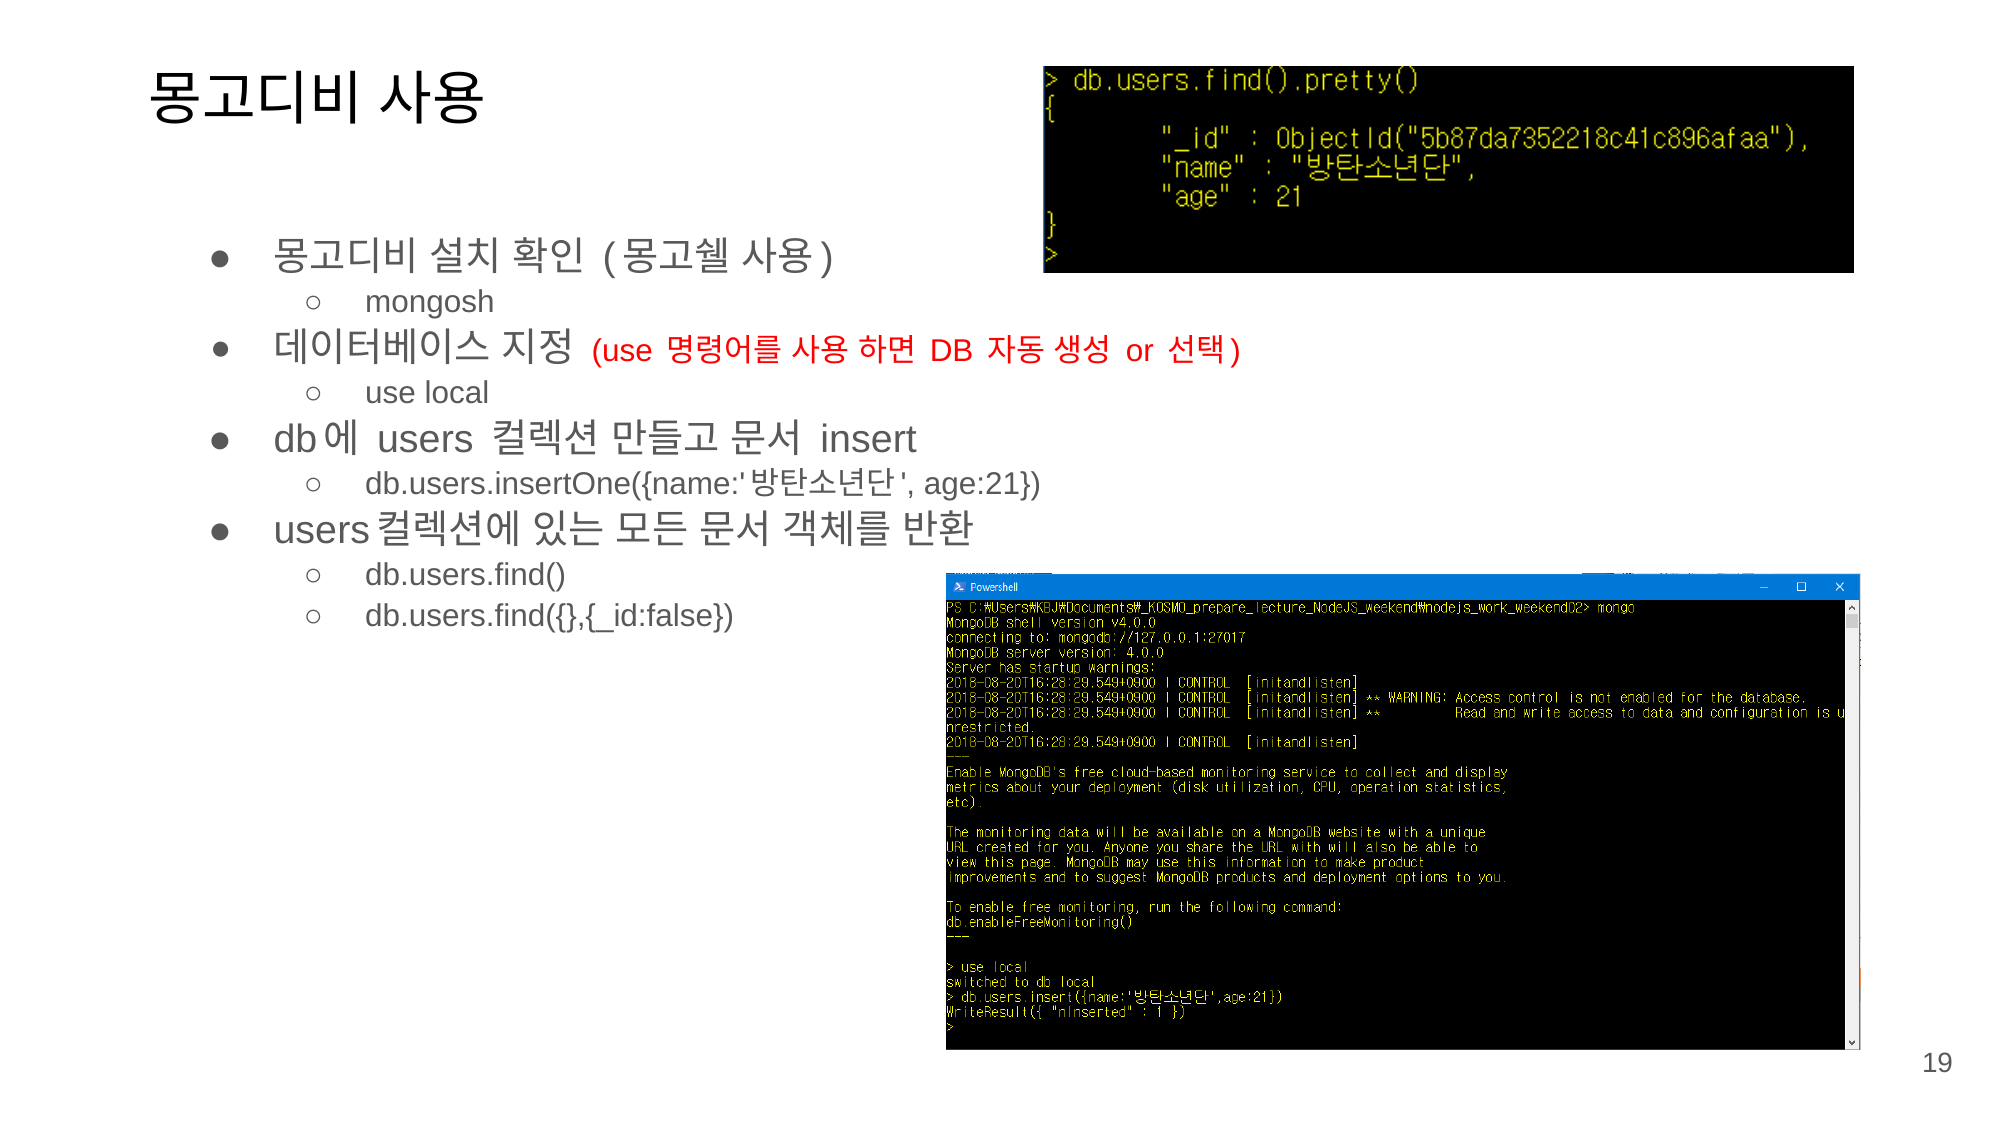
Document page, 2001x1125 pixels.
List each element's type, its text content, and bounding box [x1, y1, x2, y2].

picture [1043, 66, 1854, 273]
list 몽고디비 설치 확인 (몽고쉘 사용) mongosh 데이터베이스 지정 (use 명령어를 사용 하면 DB 자동 생성 or 선택) use local db에 users 컬렉션 만들고 문서 insert db.users.insertOne({name:'방탄소년단', age:21}) users컬렉션에 있는 모든 문서 객체를 반환 db.users.find() db.users.find({},{_id:false}) [161, 207, 1800, 657]
picture [946, 573, 1862, 1050]
title 몽고디비 사용 [128, 46, 2000, 202]
slide_number 19 [1853, 1019, 1974, 1106]
